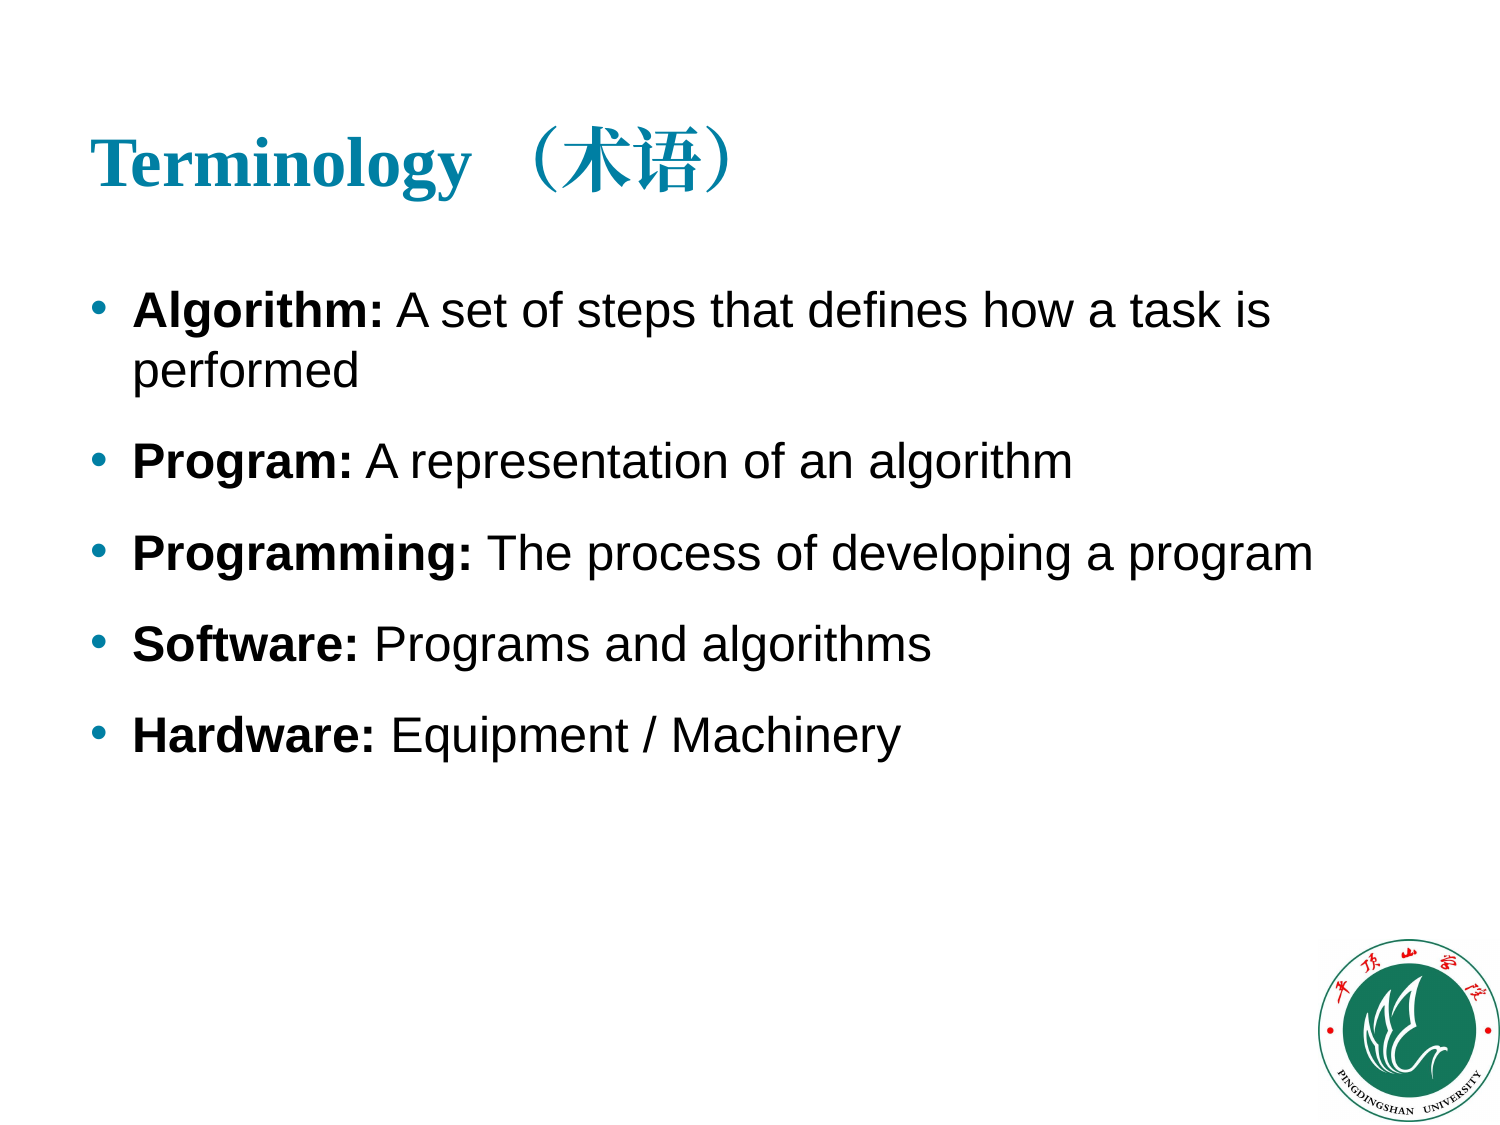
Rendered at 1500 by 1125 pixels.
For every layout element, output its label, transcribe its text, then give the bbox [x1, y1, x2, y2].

list Algorithm: A set of steps that defines how a task is performed Program: A representation of an algorithm Programming: The process of developing a program Software: Programs and algorithms Hardware: Equipment / Machinery [75, 262, 1425, 1005]
title Terminology（术语） [75, 35, 1425, 216]
picture [1318, 939, 1500, 1122]
